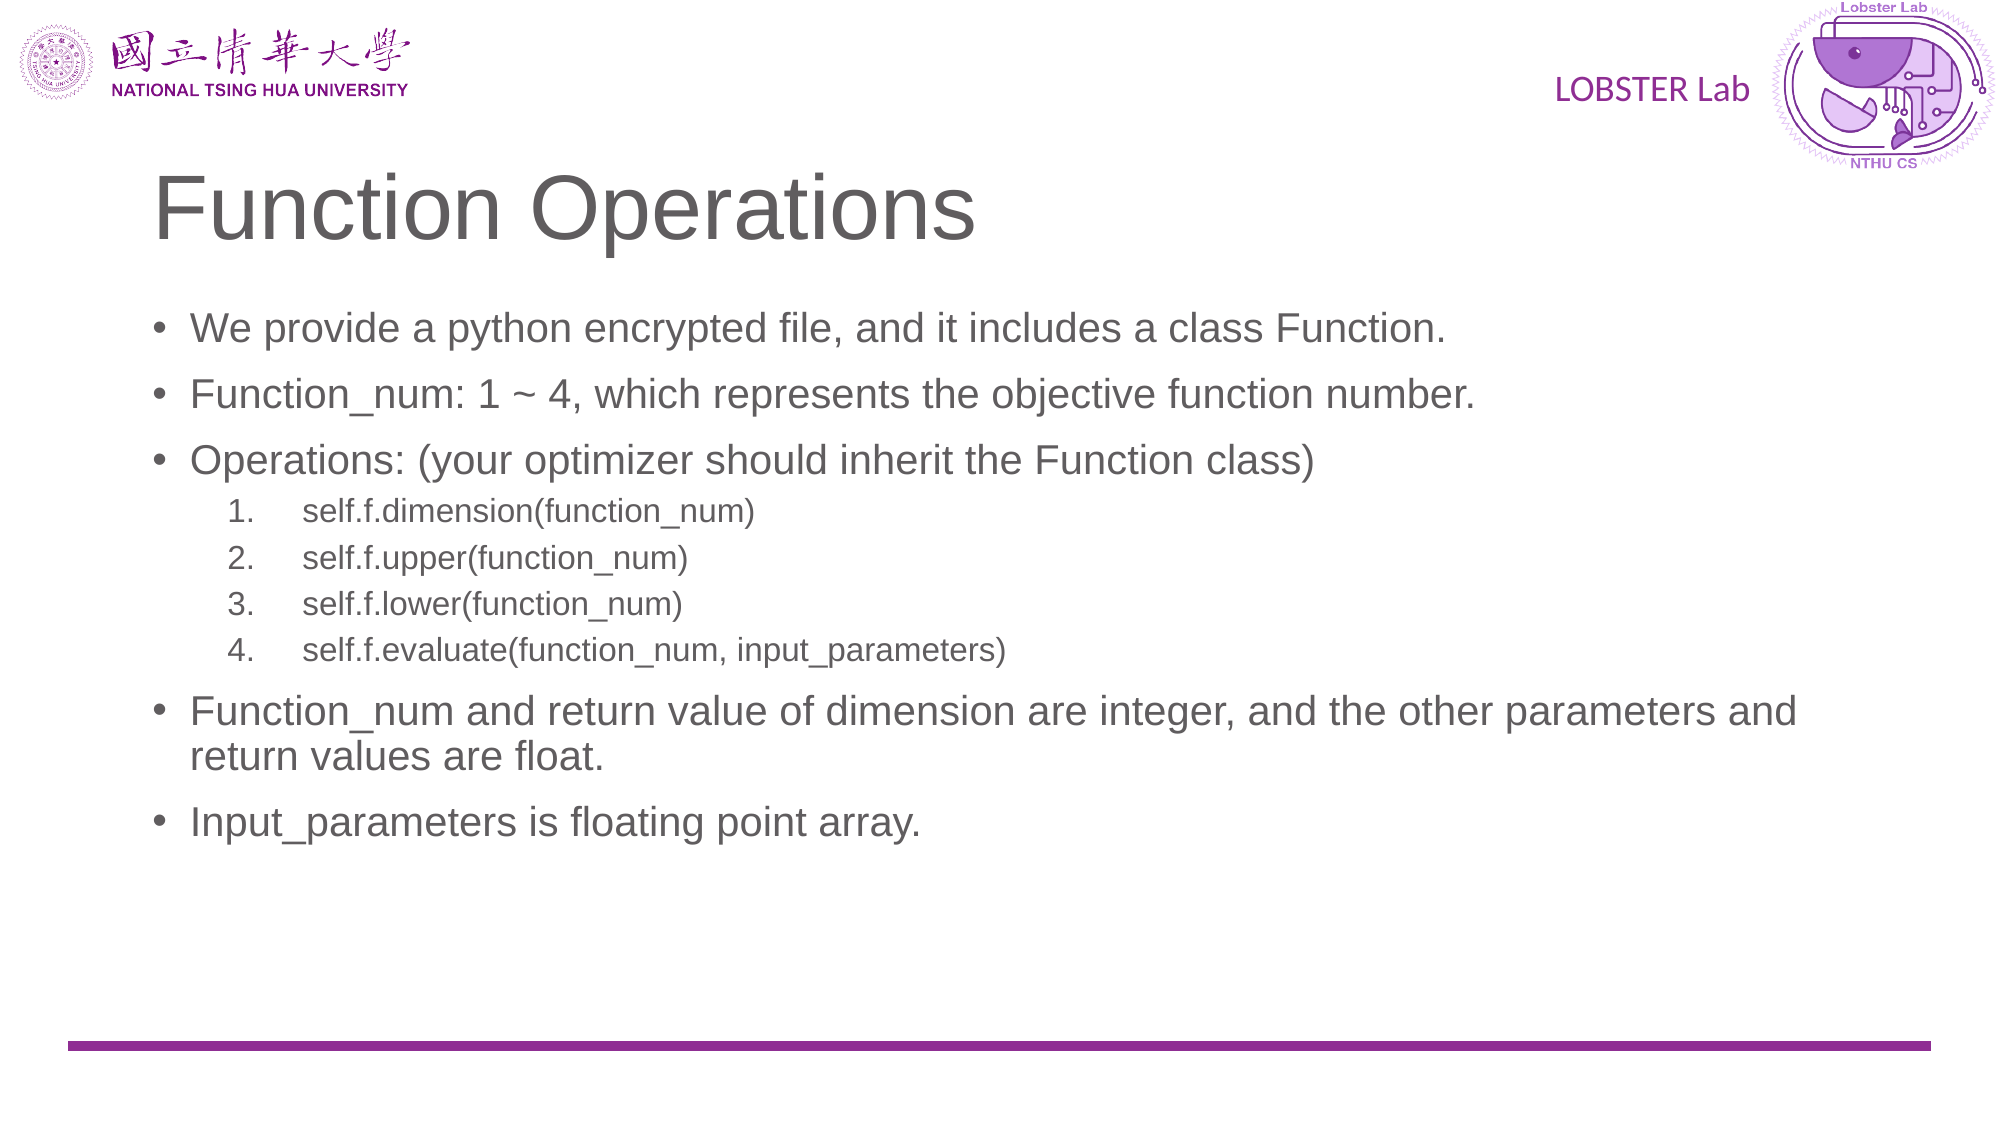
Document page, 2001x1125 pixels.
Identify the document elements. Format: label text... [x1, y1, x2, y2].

list We provide a python encrypted file, and it includes a class Function. Function_num: 1 ~ 4, which represents the objective function number. Operations: (your optimizer should inherit the Function class) self.f.dimension(function_num) self.f.upper(function_num) self.f.lower(function_num) self.f.evaluate(function_num, input_parameters) Function_num and return value of dimension are integer, and the other parameters and return values are float. Input_parameters is floating point array. [137, 299, 1863, 1039]
title Function Operations [137, 101, 1863, 299]
picture [1767, 0, 2000, 173]
picture [19, 24, 410, 100]
